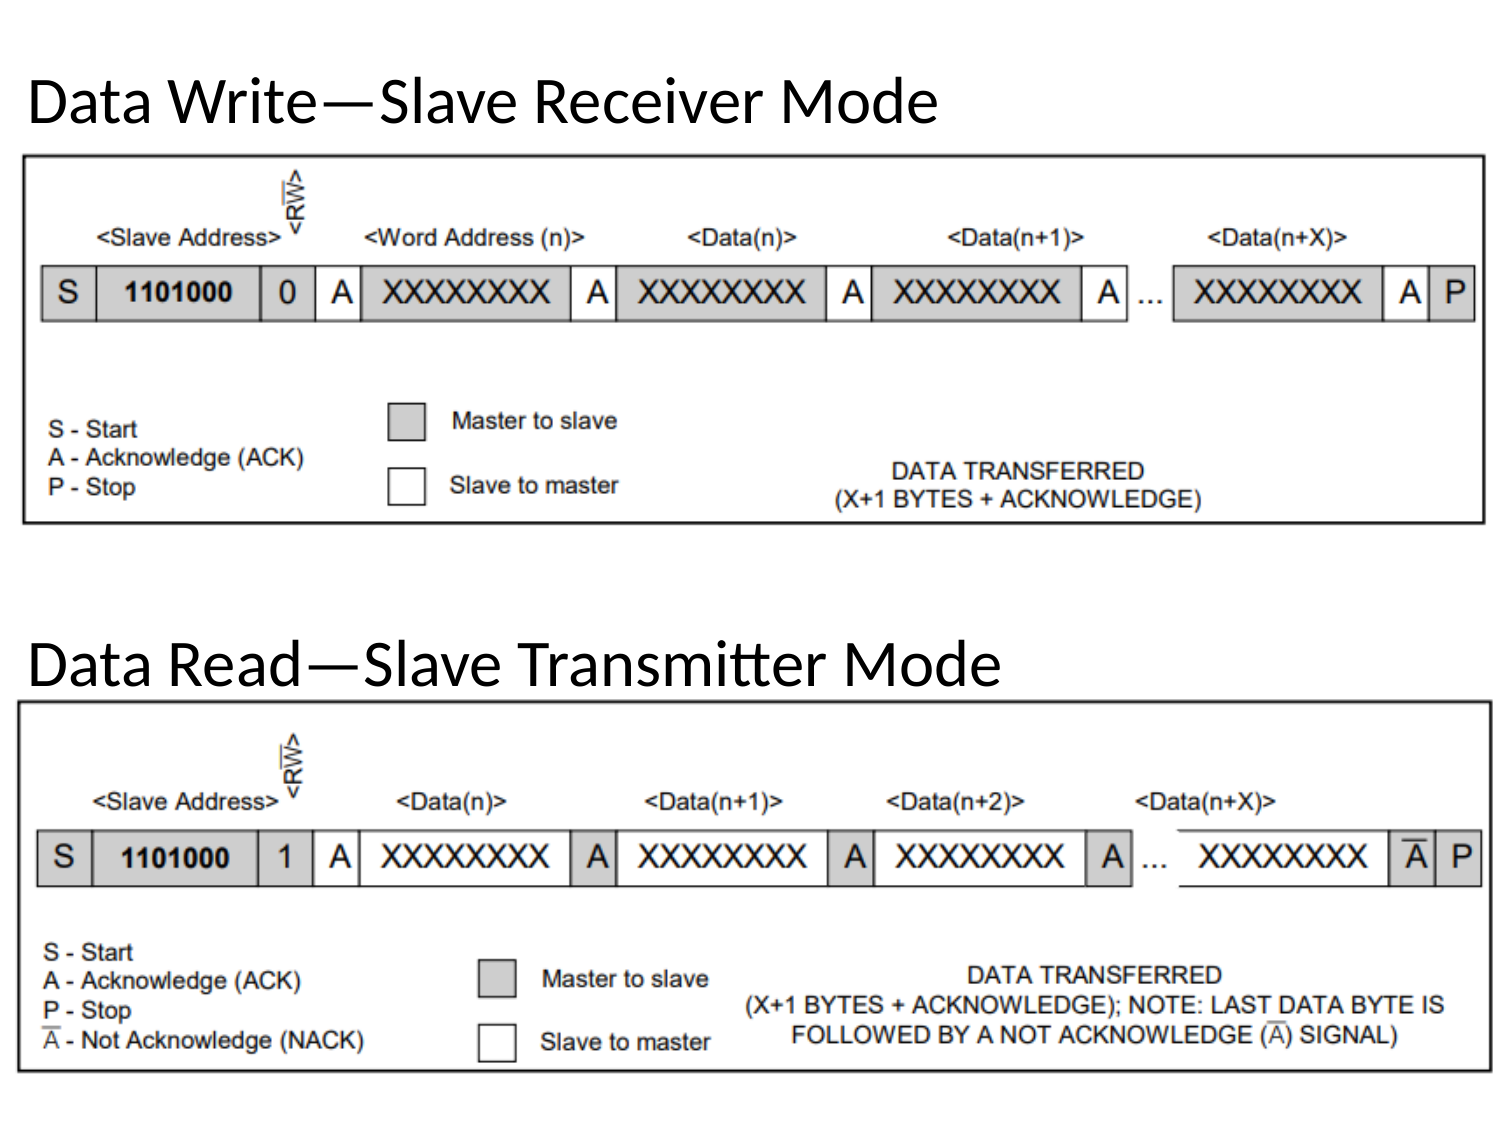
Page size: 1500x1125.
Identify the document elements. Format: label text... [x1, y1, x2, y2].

text_box Data Write—Slave Receiver Mode [12, 49, 1125, 144]
picture [9, 690, 1500, 1084]
text_box Data Read—Slave Transmitter Mode [12, 612, 1188, 689]
picture [9, 145, 1500, 534]
